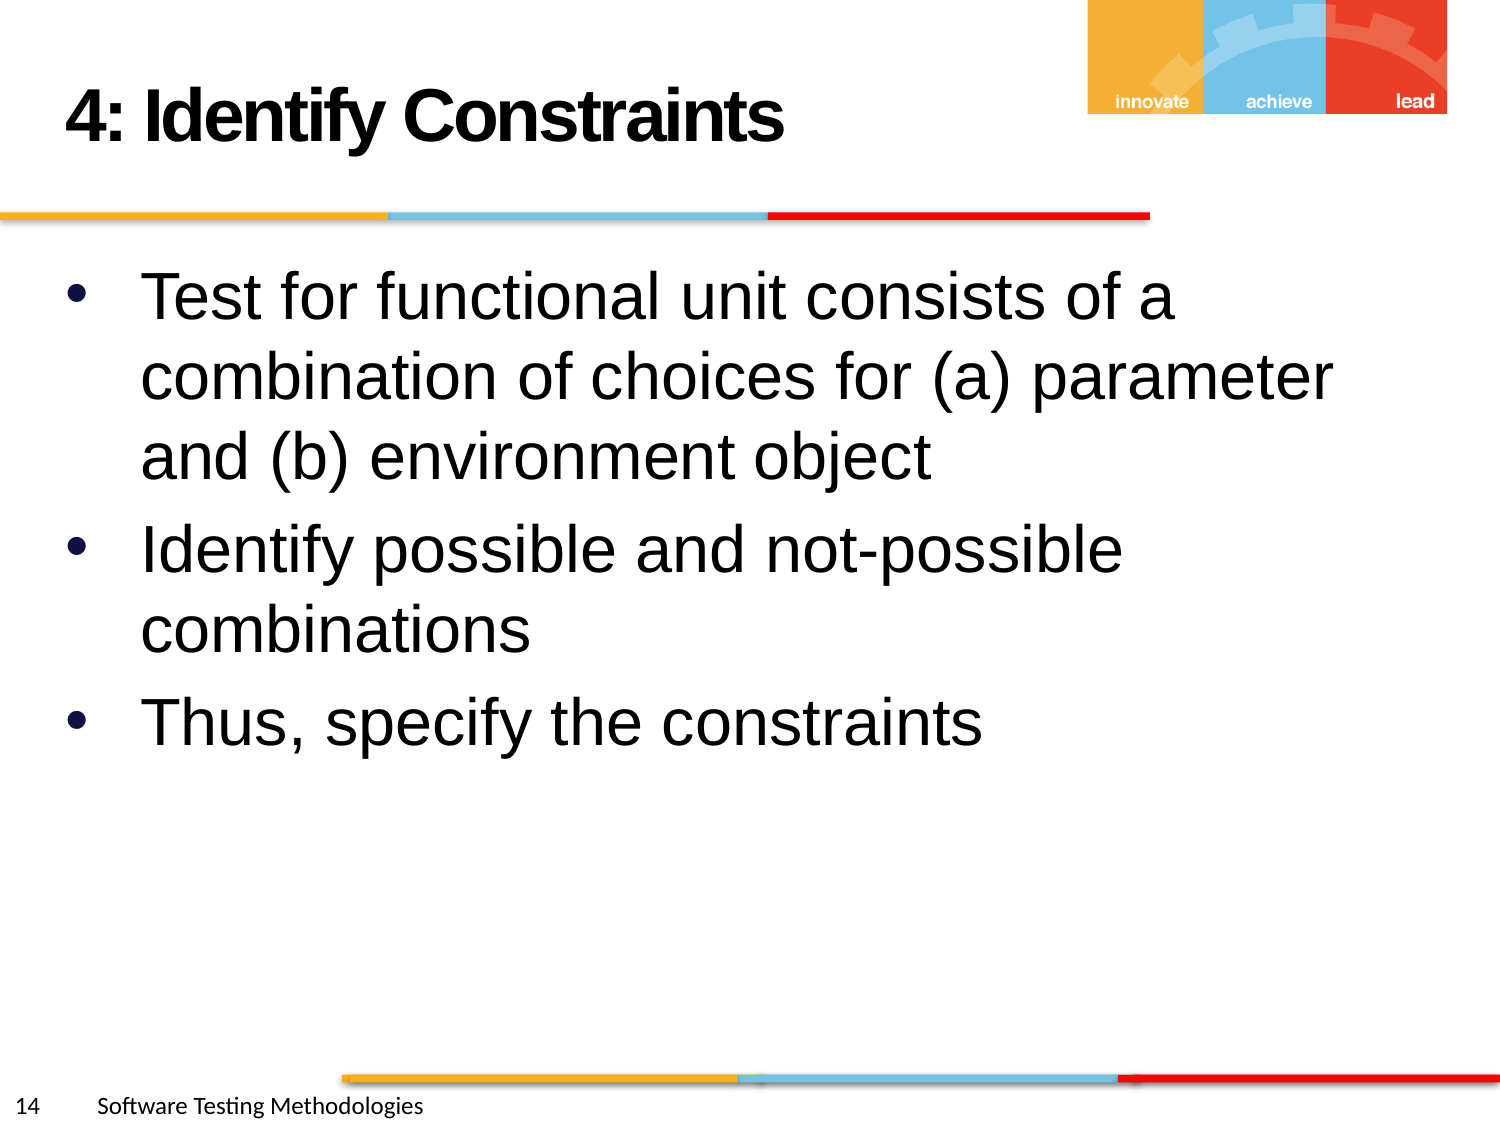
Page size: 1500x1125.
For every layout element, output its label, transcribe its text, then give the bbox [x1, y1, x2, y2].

picture [1087, 0, 1448, 114]
list 4: Identify Constraints [50, 24, 1088, 213]
list Test for functional unit consists of a combination of choices for (a) parameter and (b) environment object Identify possible and not-possible combinations Thus, specify the constraints [50, 245, 1400, 988]
